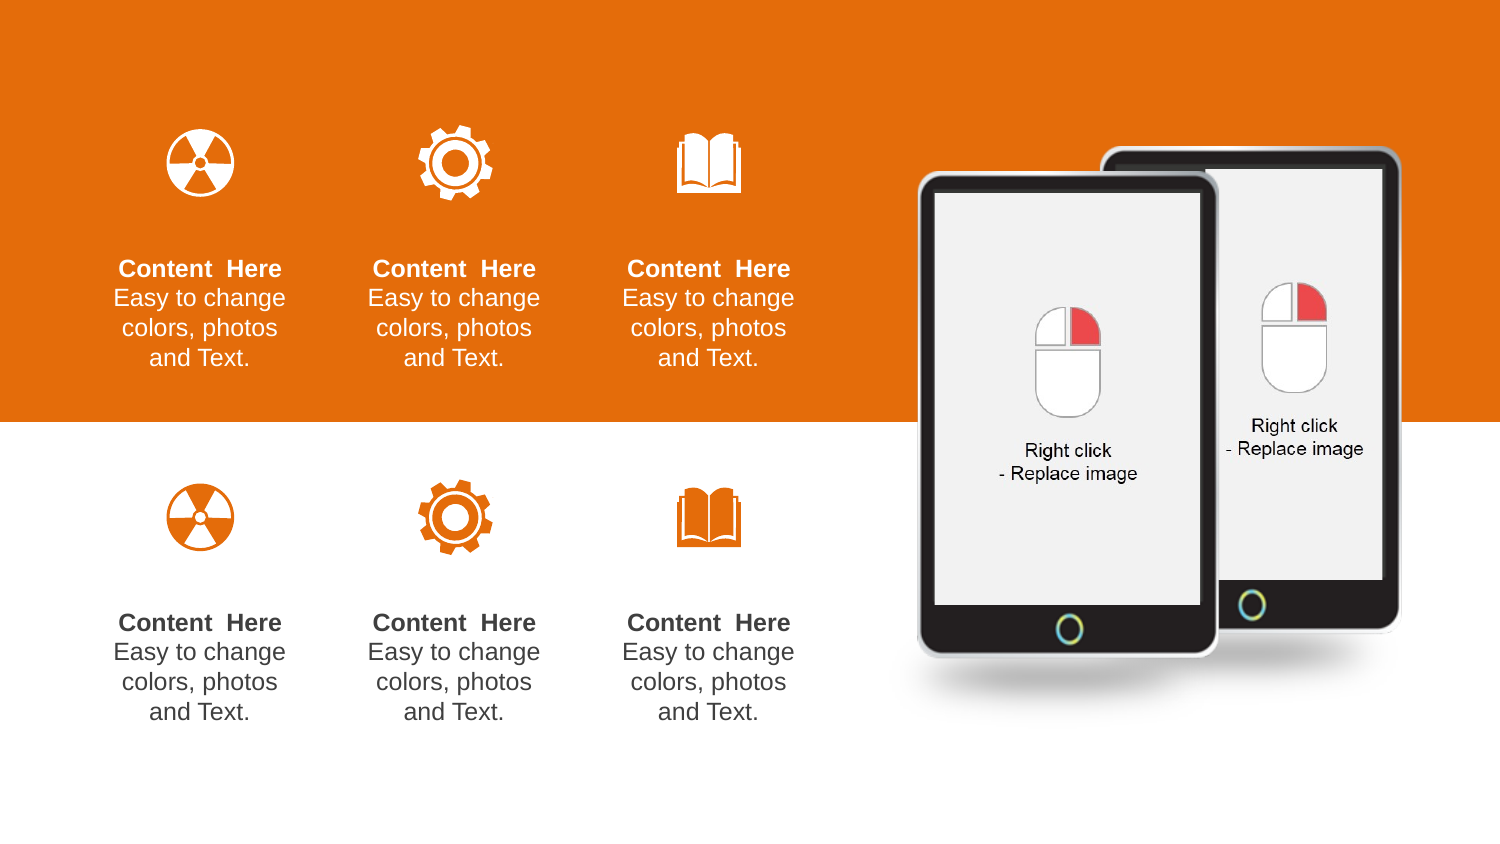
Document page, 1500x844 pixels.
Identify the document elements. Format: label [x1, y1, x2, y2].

text_box [88, 598, 313, 735]
text_box [677, 487, 741, 548]
picture [821, 146, 1466, 730]
text_box [596, 244, 822, 380]
text_box [418, 479, 493, 556]
text_box [166, 129, 235, 197]
text_box [88, 244, 313, 380]
text_box [596, 598, 822, 735]
text_box [166, 483, 235, 552]
text_box [677, 133, 741, 193]
text_box [342, 598, 567, 735]
text_box [342, 244, 567, 380]
text_box [418, 125, 493, 201]
